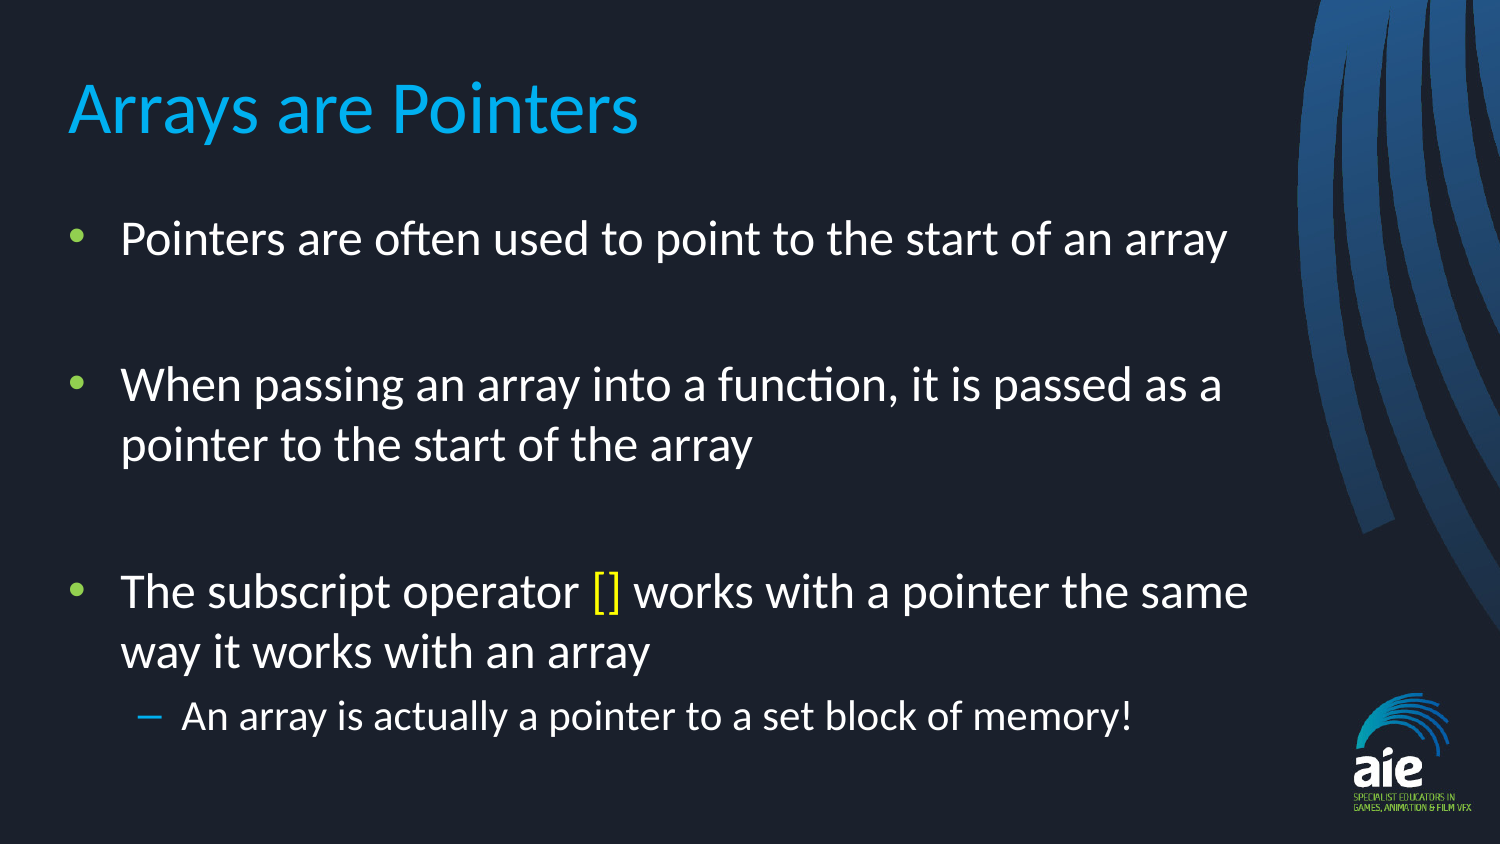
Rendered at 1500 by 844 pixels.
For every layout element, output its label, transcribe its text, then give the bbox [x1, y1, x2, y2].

title Arrays are Pointers [53, 33, 1425, 175]
picture [0, 0, 1500, 844]
list Pointers are often used to point to the start of an array When passing an array into a function, it is passed as a pointer to the start of the array The subscript operator [] works with a pointer the same way it works with an array An array is actually a pointer to a set block of memory! [53, 197, 1329, 753]
